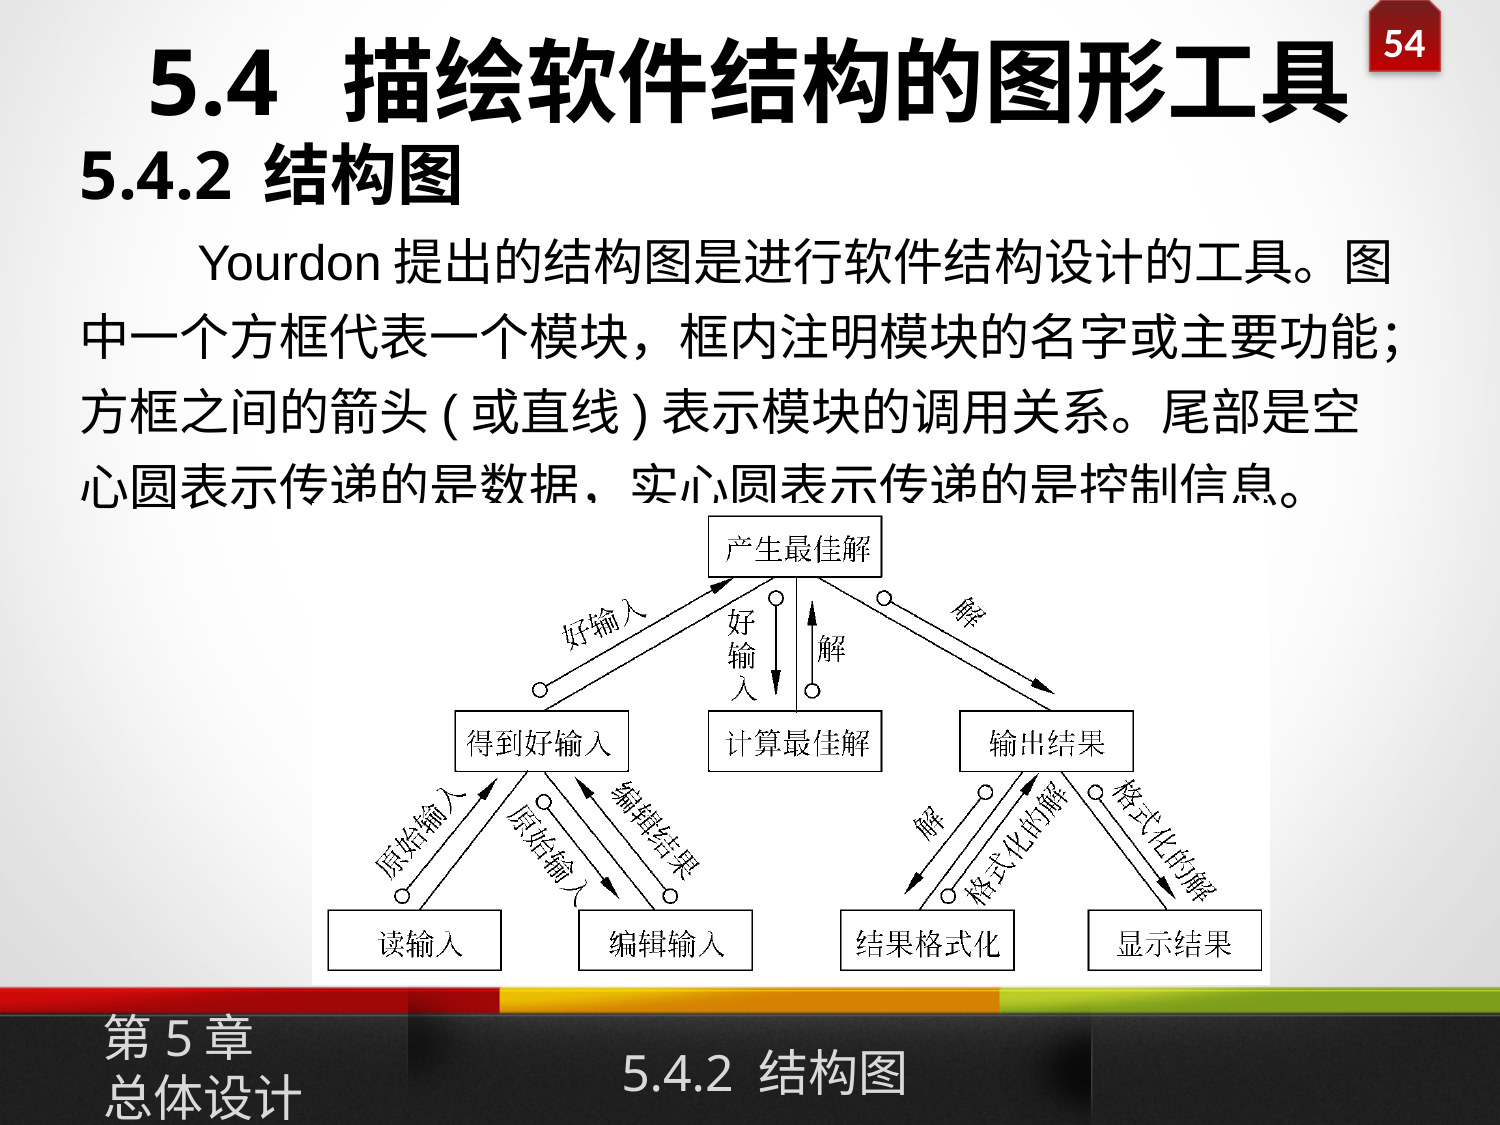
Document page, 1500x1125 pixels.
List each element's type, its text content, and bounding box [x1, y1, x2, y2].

picture [0, 0, 1500, 1125]
text_box 第5章 总体设计 [0, 1027, 408, 1106]
list 5.4.2 结构图 [64, 125, 1415, 225]
title 5.4 描绘软件结构的图形工具 [75, 0, 1425, 173]
text_box 5.4.2 结构图 [458, 1032, 1073, 1111]
text_box Yourdon提出的结构图是进行软件结构设计的工具。图中一个方框代表一个模块，框内注明模块的名字或主要功能；方框之间的箭头(或直线)表示模块的调用关系。尾部是空心圆表示传递的是数据，实心圆表示传递的是控制信息。 [64, 207, 1425, 523]
